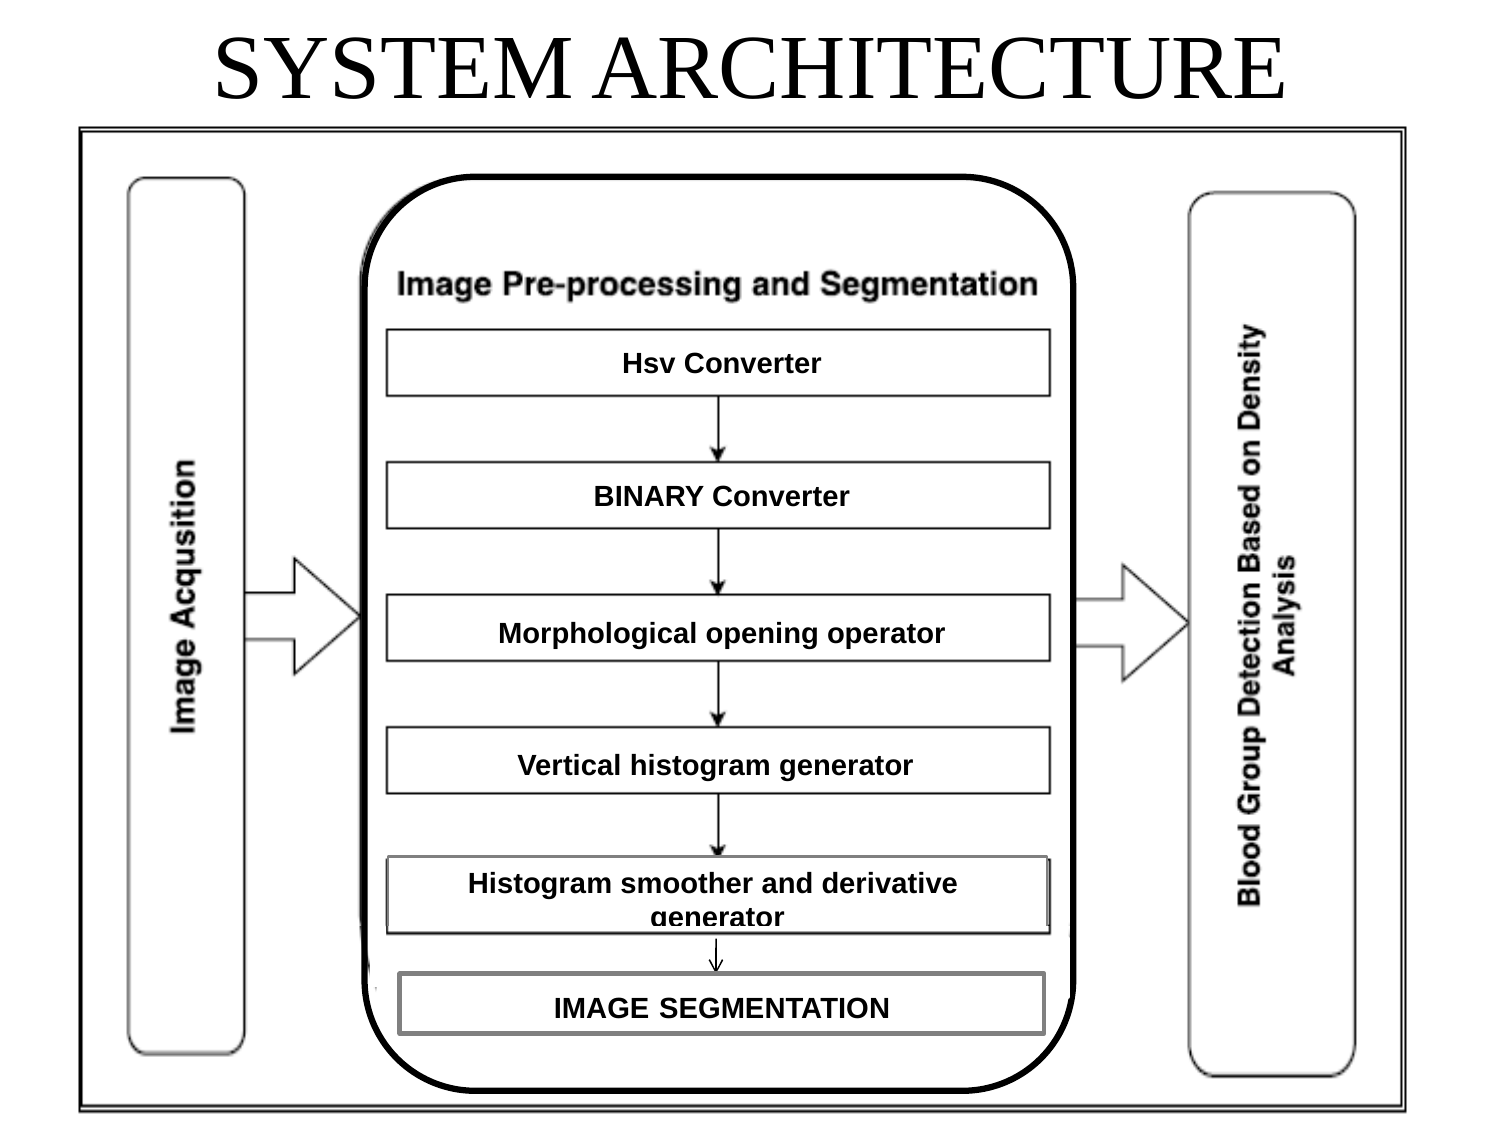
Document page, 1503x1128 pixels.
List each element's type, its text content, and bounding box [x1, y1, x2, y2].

text_box SYSTEM ARCHITECTURE [75, 0, 1428, 154]
picture [71, 116, 1417, 1128]
